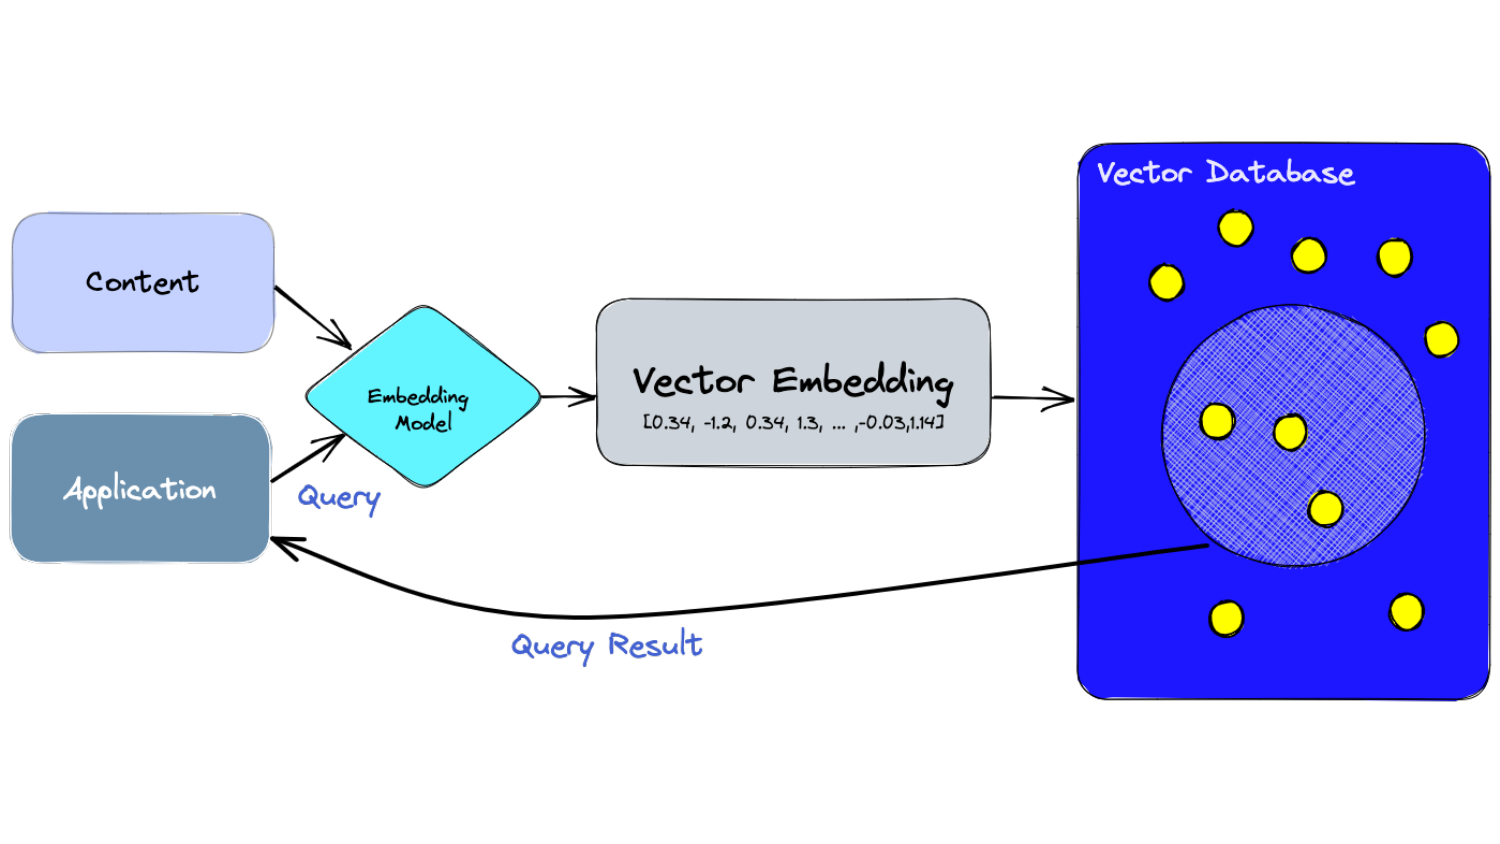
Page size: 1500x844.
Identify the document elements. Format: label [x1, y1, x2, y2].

picture [0, 133, 1500, 710]
